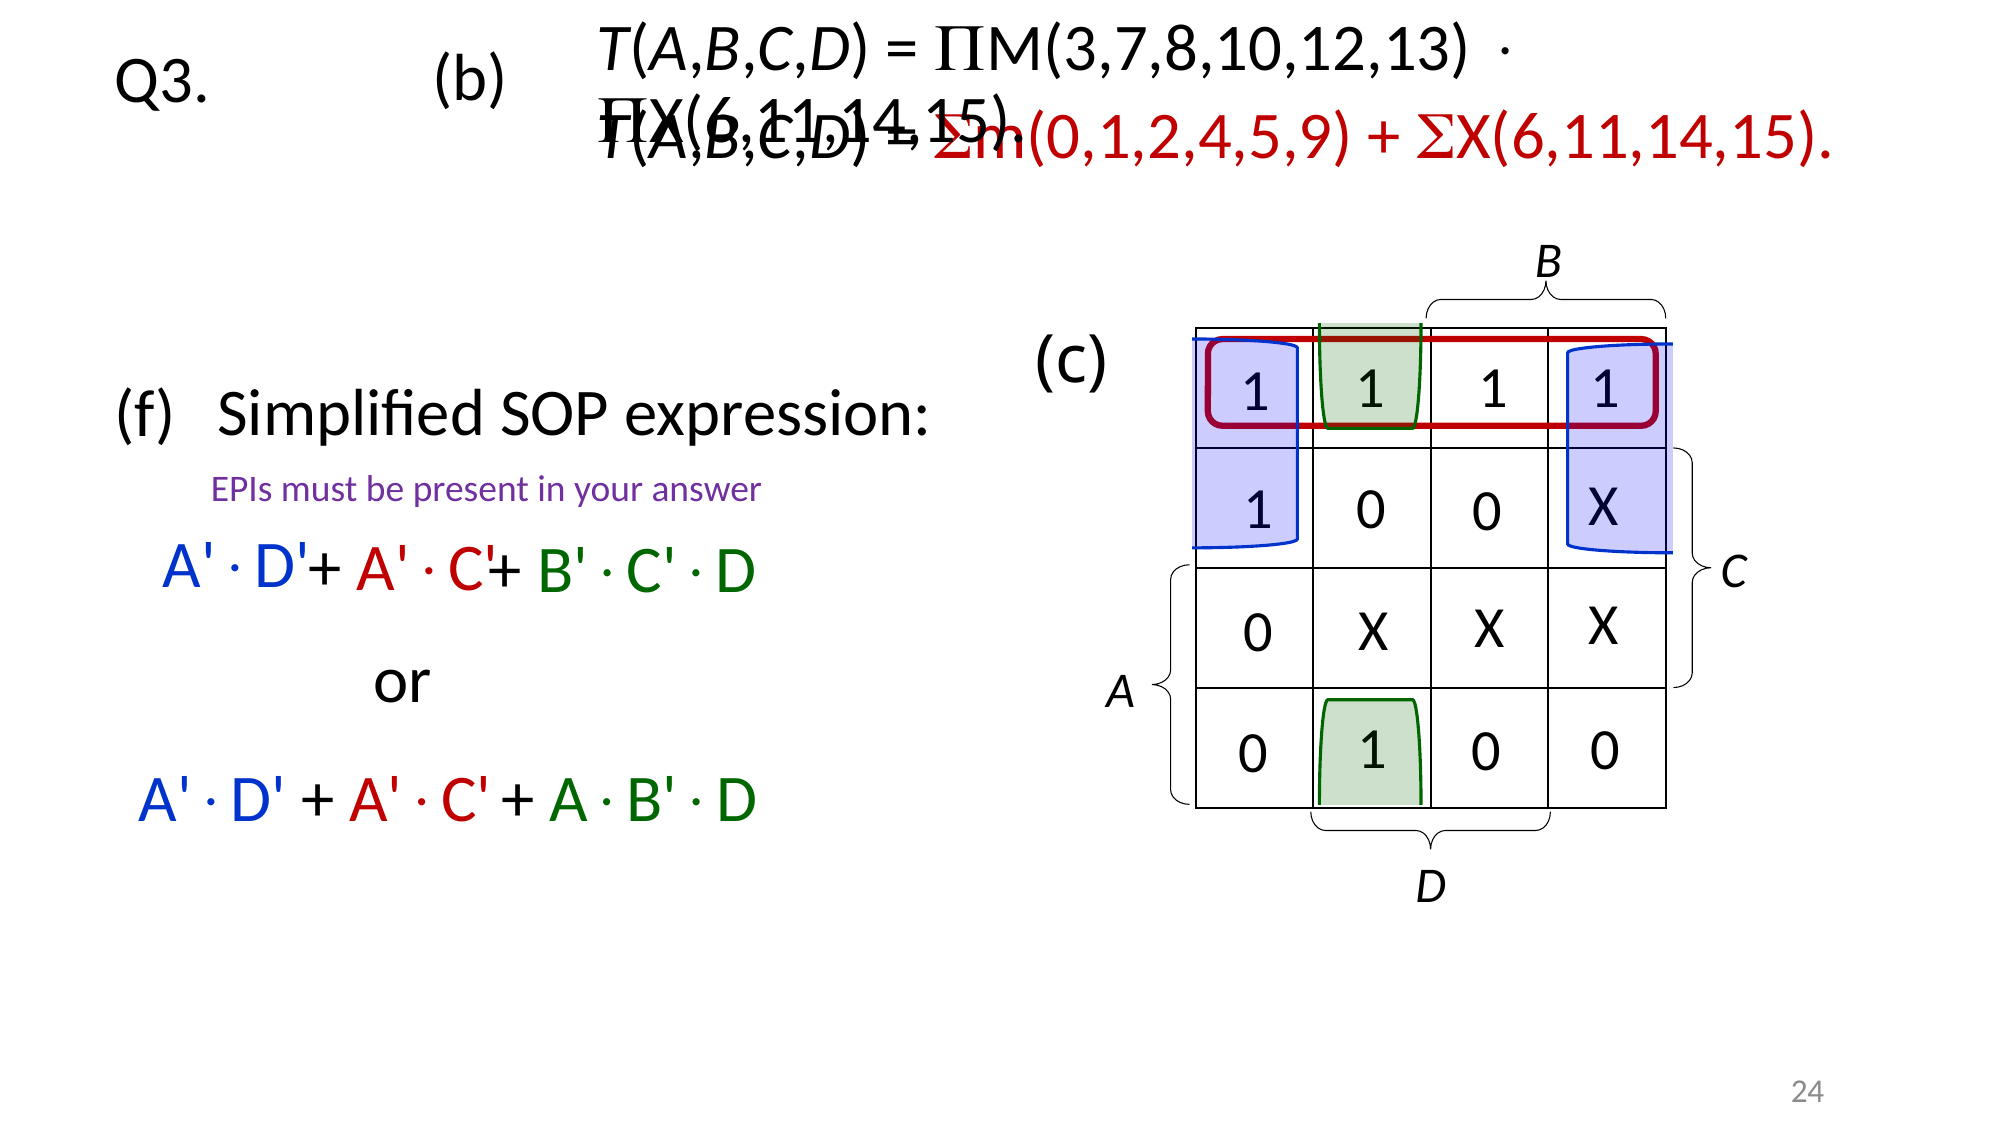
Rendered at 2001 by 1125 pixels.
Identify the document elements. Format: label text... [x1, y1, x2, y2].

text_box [1081, 219, 1773, 922]
text_box (c) [1020, 317, 1081, 427]
text_box Q3. [99, 37, 246, 146]
text_box A'D' [144, 522, 329, 632]
text_box T(A,B,C,D) = PM(3,7,8,10,12,13)  PX(6,11,14,15). [582, 5, 1965, 115]
text_box (f) [99, 372, 202, 481]
text_box (b) [417, 35, 547, 145]
text_box + A'C' [268, 526, 539, 635]
text_box or [267, 637, 538, 747]
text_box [1422, 339, 1673, 553]
text_box Simplified SOP expression: [202, 370, 975, 480]
text_box + B'C'D [451, 527, 795, 637]
text_box EPIs must be present in your answer [196, 456, 793, 517]
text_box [1319, 323, 1422, 805]
text_box T(A,B,C,D) = Sm(0,1,2,4,5,9) + SX(6,11,14,15). [582, 115, 1868, 203]
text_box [1192, 339, 1319, 553]
slide_number 24 [1624, 1059, 1840, 1120]
text_box A'D' + A'C' + AB'D [107, 756, 789, 849]
